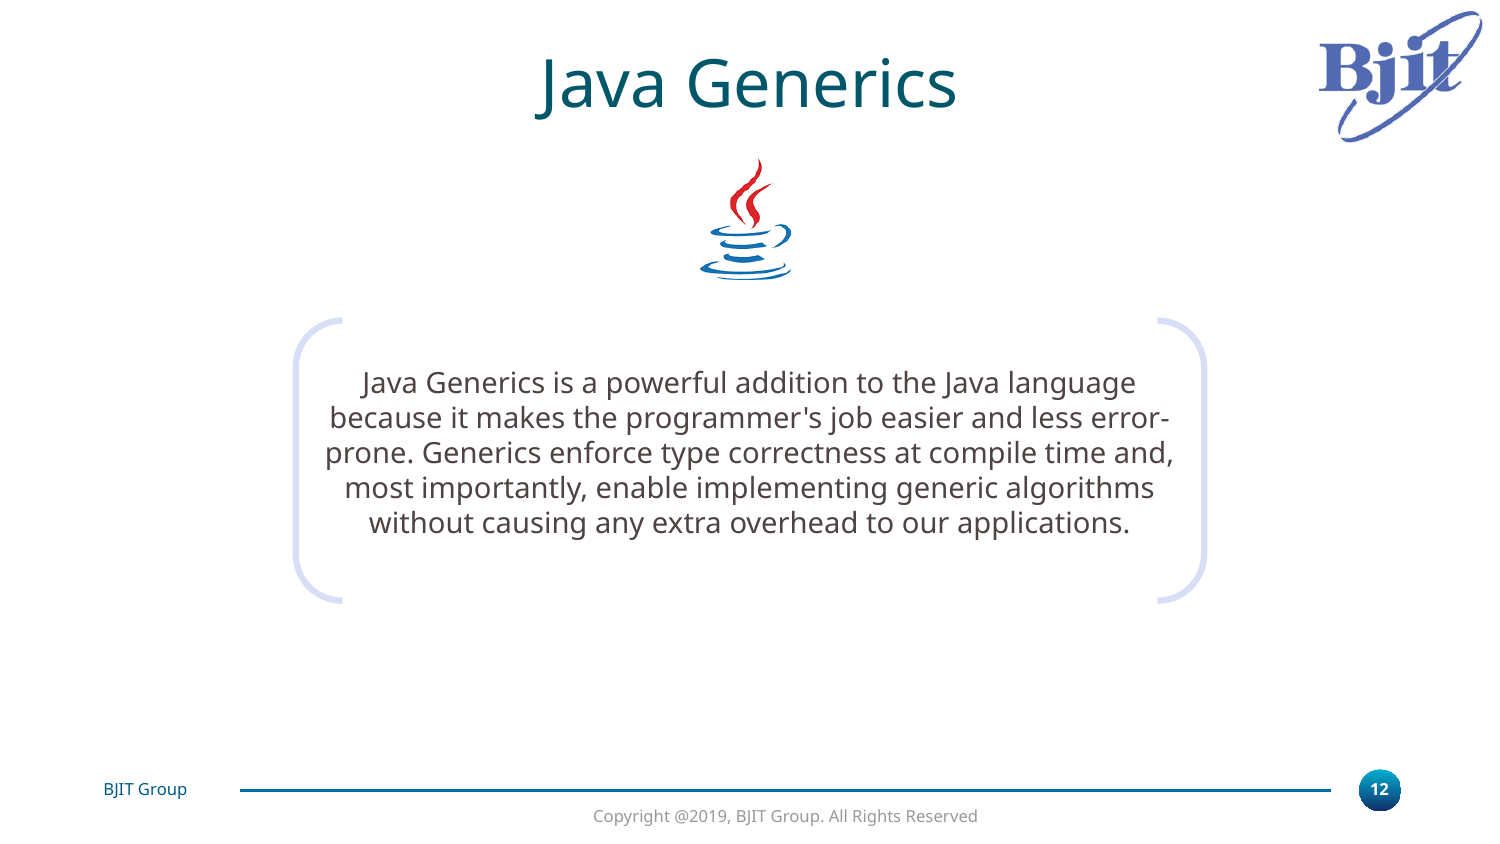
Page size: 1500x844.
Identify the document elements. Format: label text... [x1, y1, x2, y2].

picture [698, 158, 802, 281]
picture [1319, 10, 1483, 143]
text_box Java Generics [525, 33, 975, 129]
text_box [295, 320, 1205, 601]
picture [124, 783, 133, 795]
